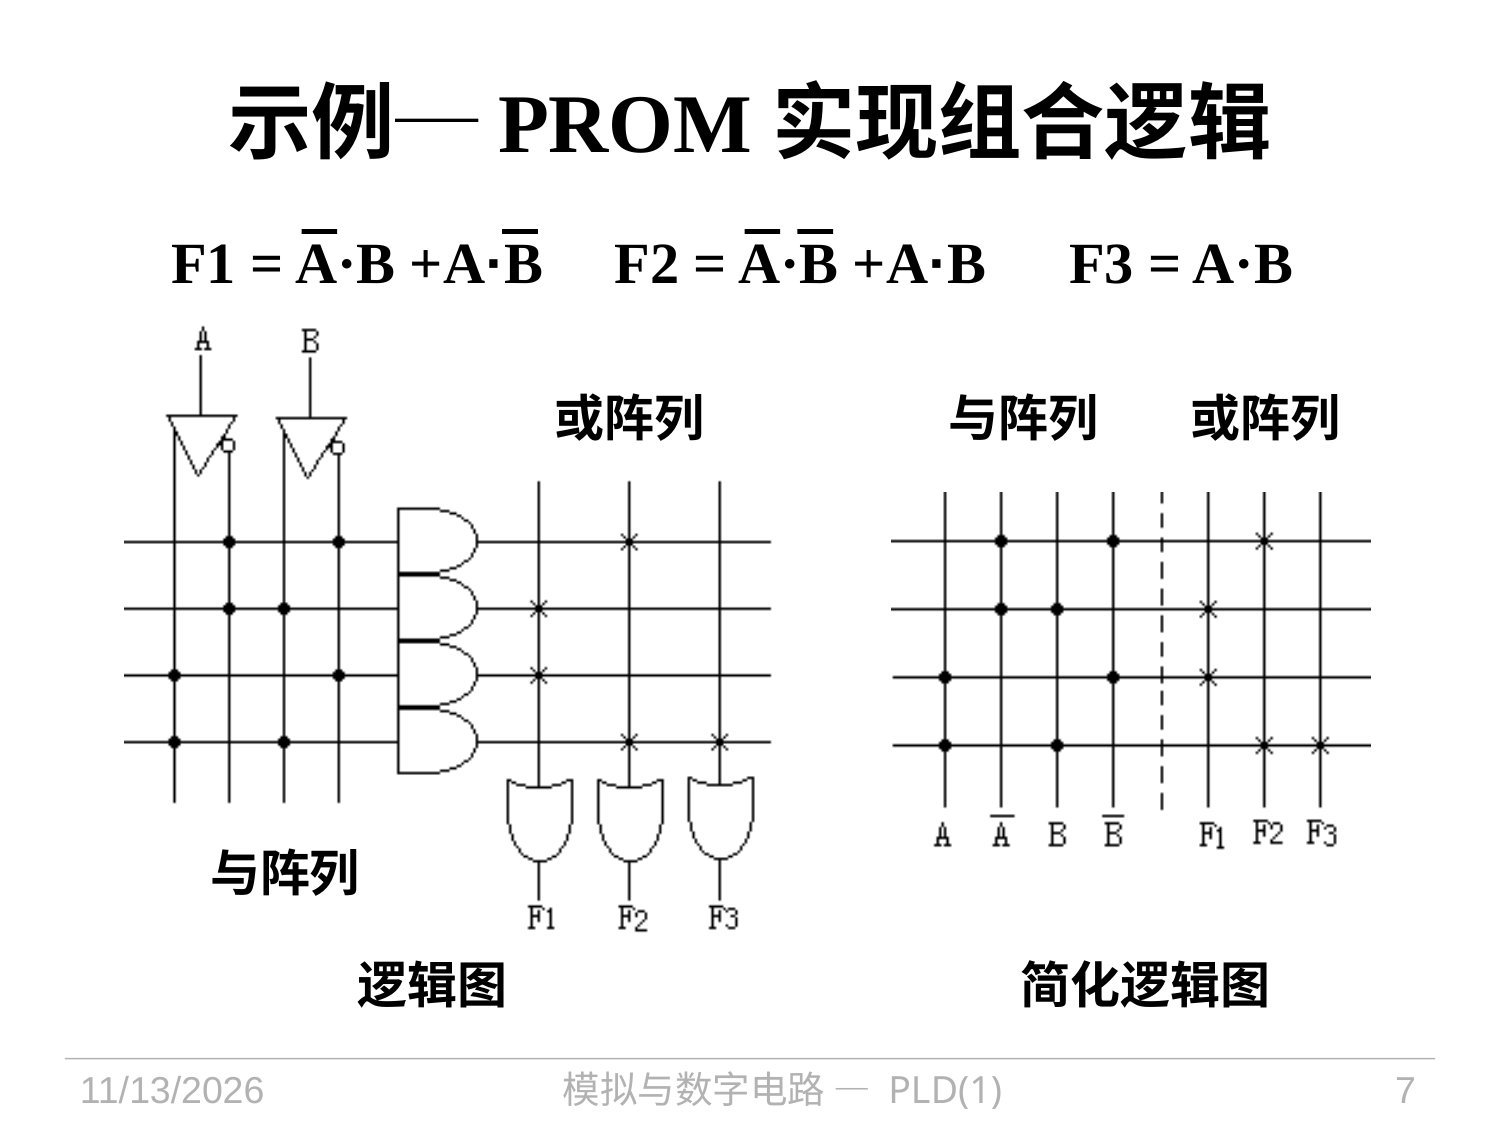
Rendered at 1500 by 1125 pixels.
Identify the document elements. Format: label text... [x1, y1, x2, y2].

footer 模拟与数字电路 — PLD(1) [359, 1058, 1205, 1125]
text_box F3 = A·B [1069, 225, 1312, 296]
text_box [891, 379, 1371, 1022]
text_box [614, 225, 1017, 296]
slide_number 7 [1230, 1058, 1431, 1125]
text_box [171, 225, 574, 296]
title 示例─PROM实现组合逻辑 [75, 24, 1425, 213]
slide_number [64, 1058, 348, 1125]
text_box 逻辑图 [342, 946, 523, 1022]
picture [123, 319, 774, 937]
